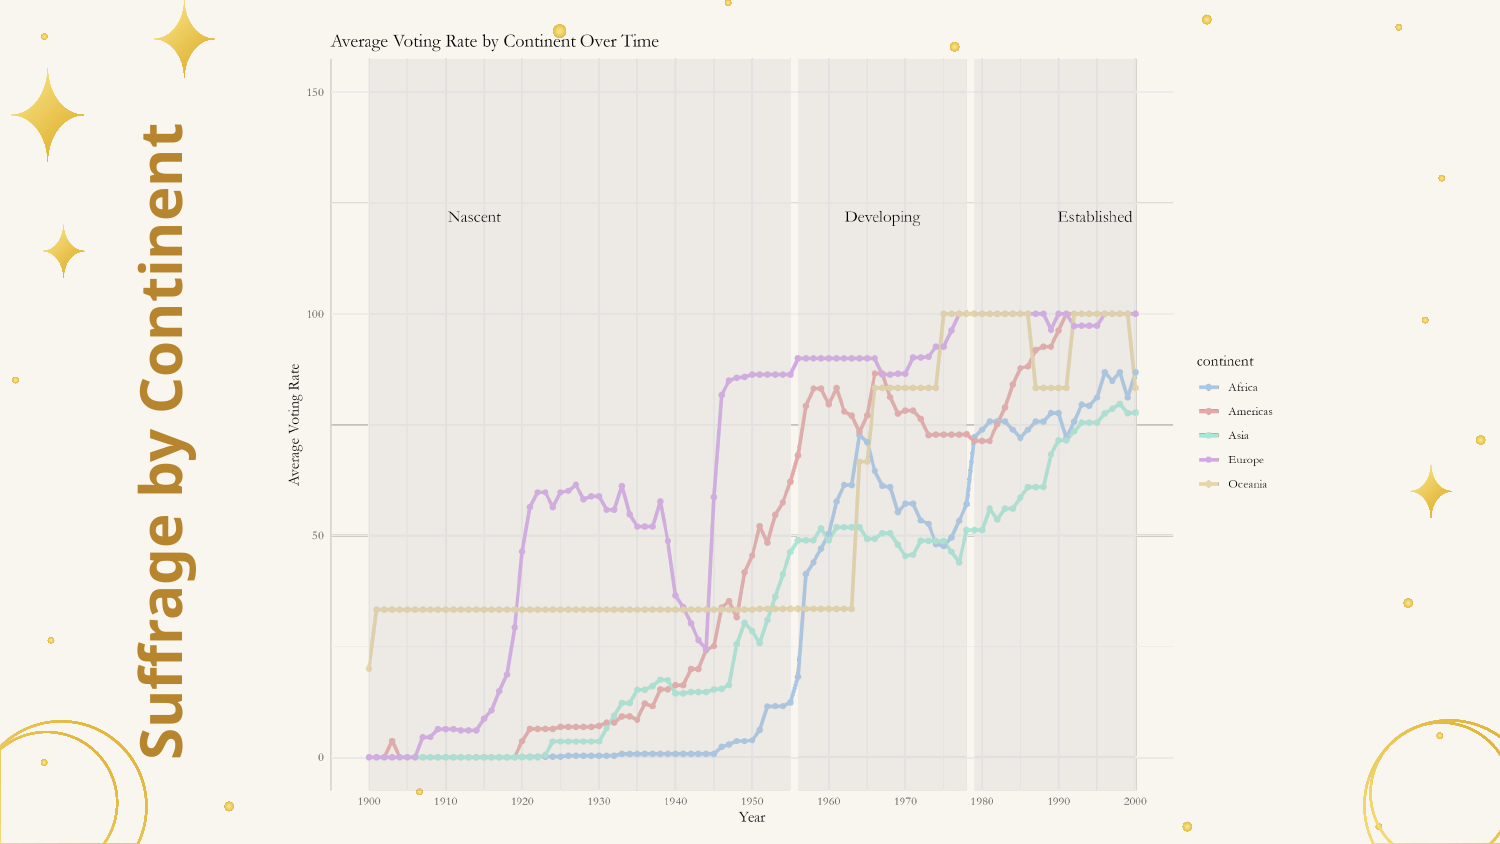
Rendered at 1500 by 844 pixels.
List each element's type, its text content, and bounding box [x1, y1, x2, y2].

picture [281, 27, 1289, 833]
title Suffrage by Continent [109, 0, 204, 844]
